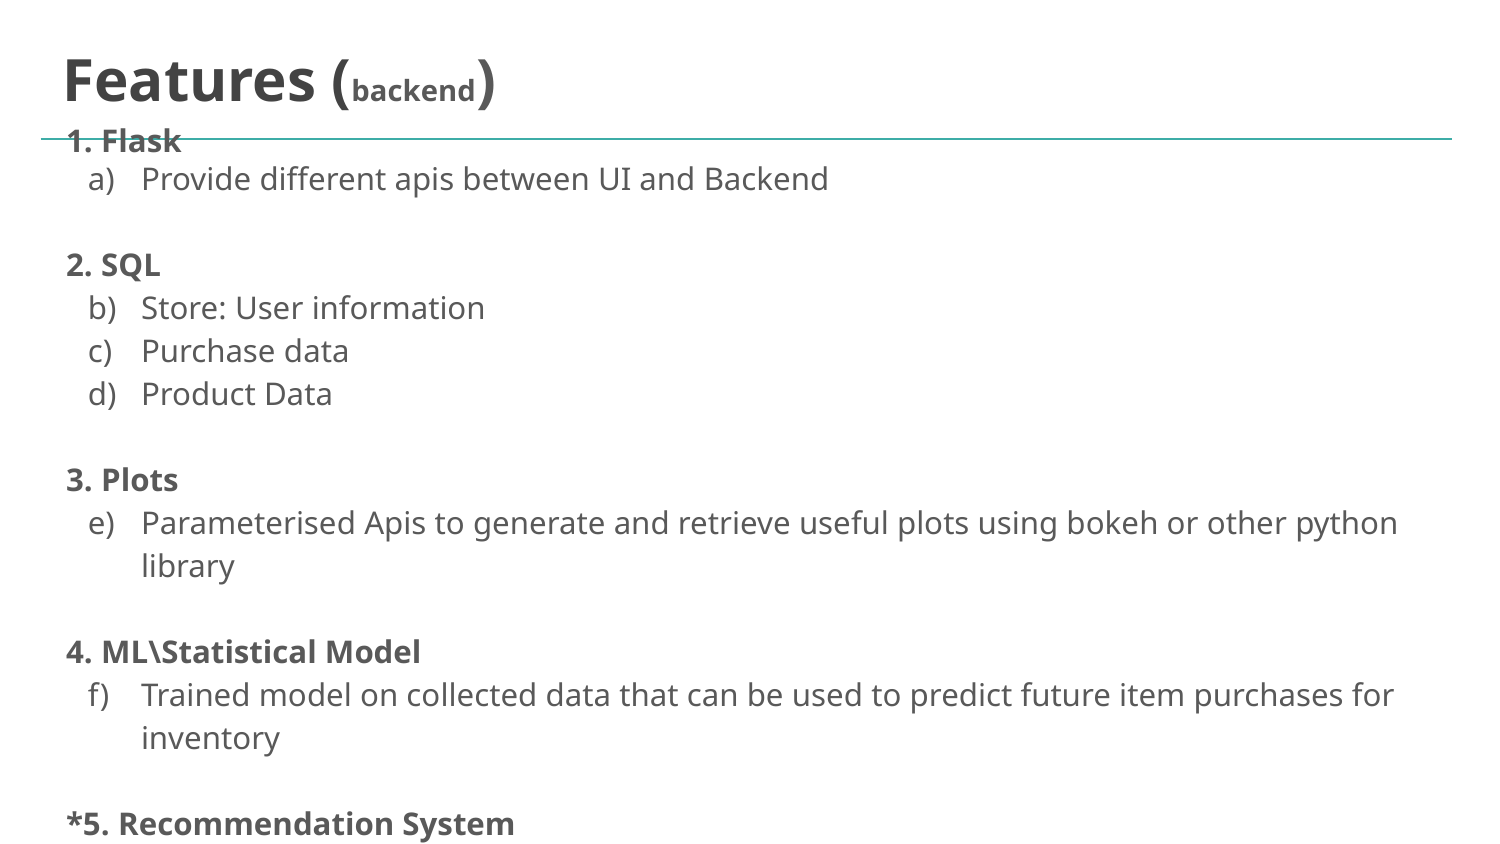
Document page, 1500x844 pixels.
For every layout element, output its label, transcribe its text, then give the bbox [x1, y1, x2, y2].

title Features (backend) [47, 27, 1446, 122]
list 1. Flask Provide different apis between UI and Backend 2. SQL Store: User information Purchase data Product Data 3. Plots Parameterised Apis to generate and retrieve useful plots using bokeh or other python library 4. ML\Statistical Model Trained model on collected data that can be used to predict future item purchases for inventory *5. Recommendation System Recommend items to customers based on their past purchases [51, 106, 1449, 798]
